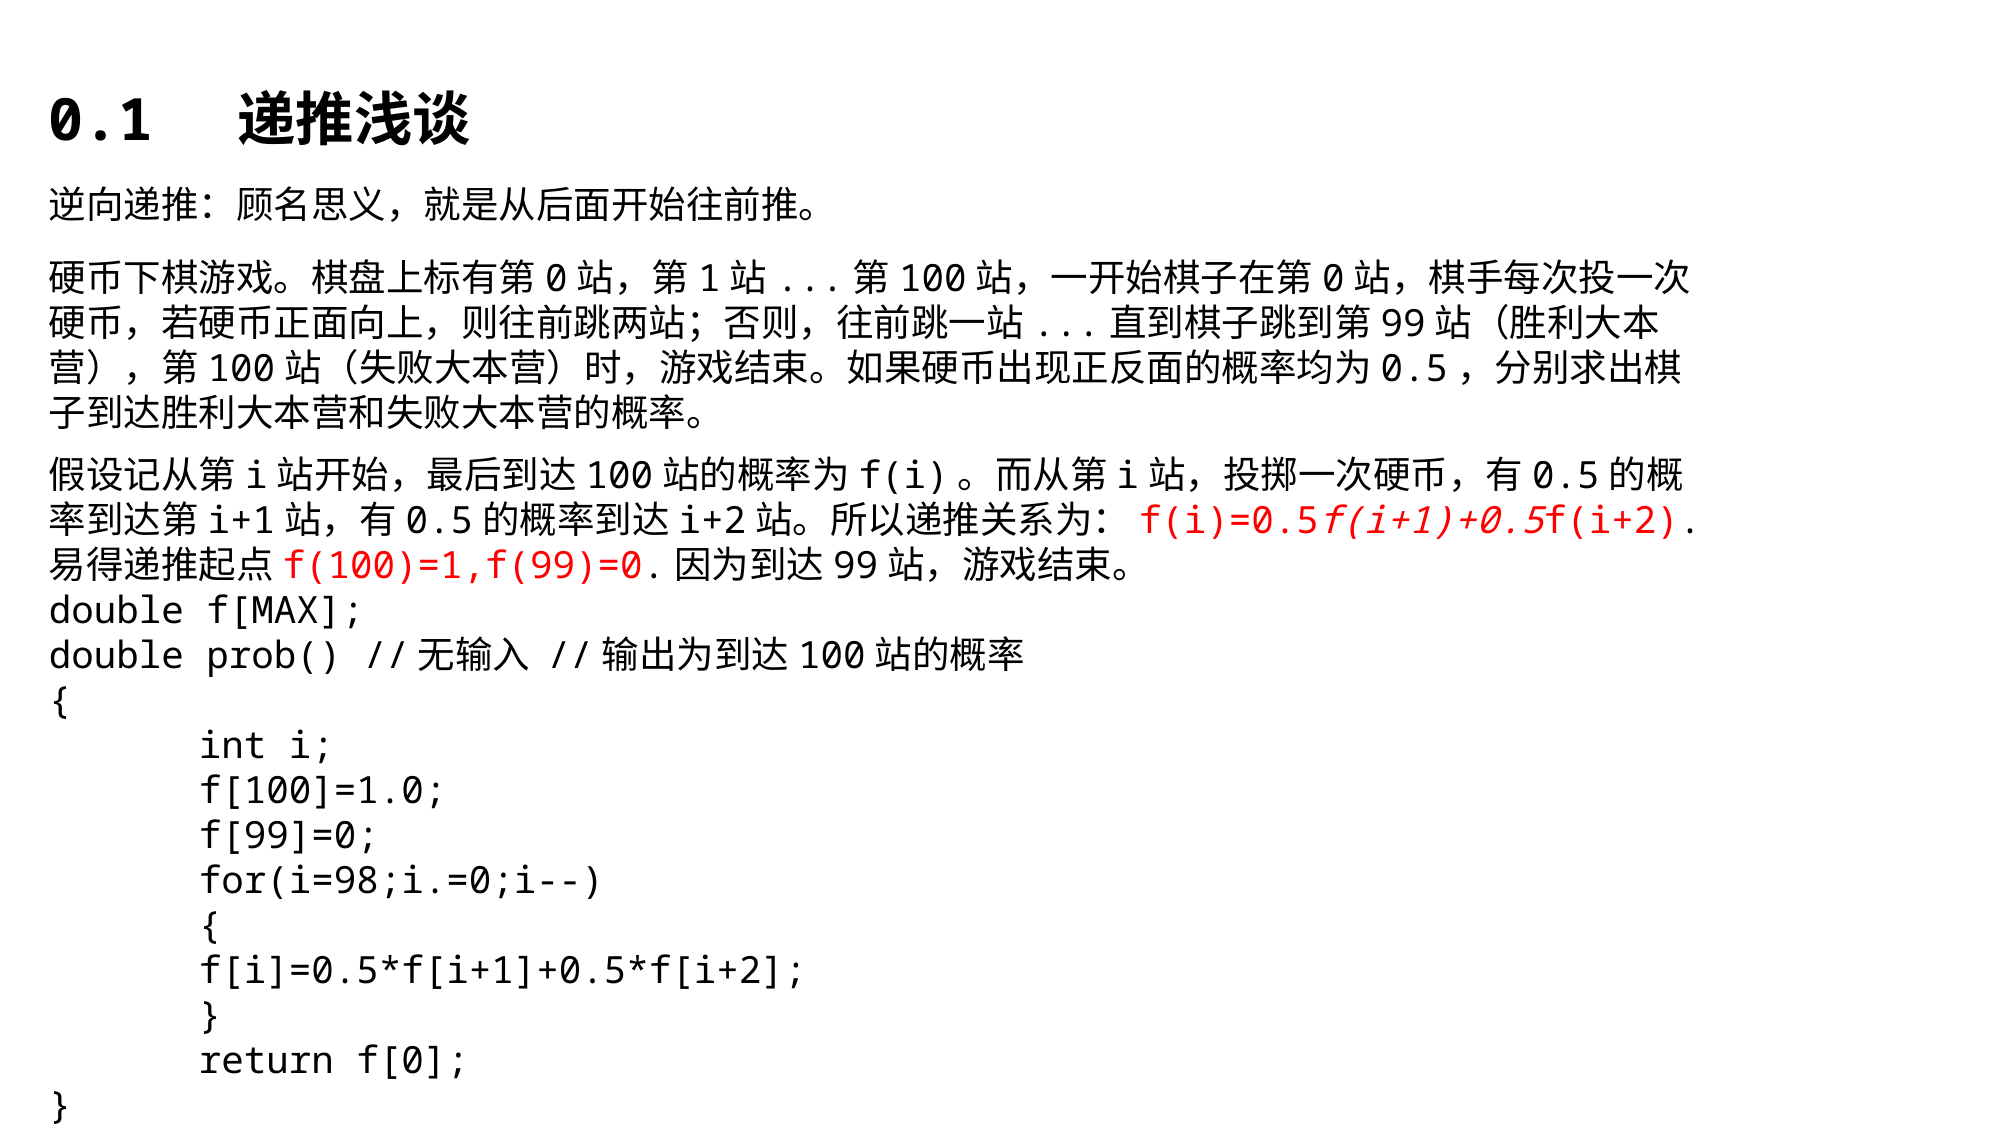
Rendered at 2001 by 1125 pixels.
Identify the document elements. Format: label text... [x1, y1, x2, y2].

text_box 假设记从第i站开始，最后到达100站的概率为f(i)。而从第i站，投掷一次硬币，有0.5的概率到达第i+1站，有0.5的概率到达i+2站。所以递推关系为：f(i)=0.5f(i+1)+0.5f(i+2). 易得递推起点f(100)=1,f(99)=0.因为到达99站，游戏结束。 double f[MAX]; double prob() //无输入 //输出为到达100站的概率 { int i; f[100]=1.0; f[99]=0; for(i=98;i.=0;i--) { f[i]=0.5*f[i+1]+0.5*f[i+2]; } return f[0]; } [33, 443, 1734, 1125]
text_box 0.1 递推浅谈 [33, 74, 1415, 159]
text_box 逆向递推：顾名思义，就是从后面开始往前推。 [34, 173, 1706, 233]
text_box 硬币下棋游戏。棋盘上标有第0站，第1站...第100站，一开始棋子在第0站，棋手每次投一次硬币，若硬币正面向上，则往前跳两站；否则，往前跳一站...直到棋子跳到第99站（胜利大本营），第100站（失败大本营）时，游戏结束。如果硬币出现正反面的概率均为0.5，分别求出棋子到达胜利大本营和失败大本营的概率。 [34, 246, 1726, 442]
